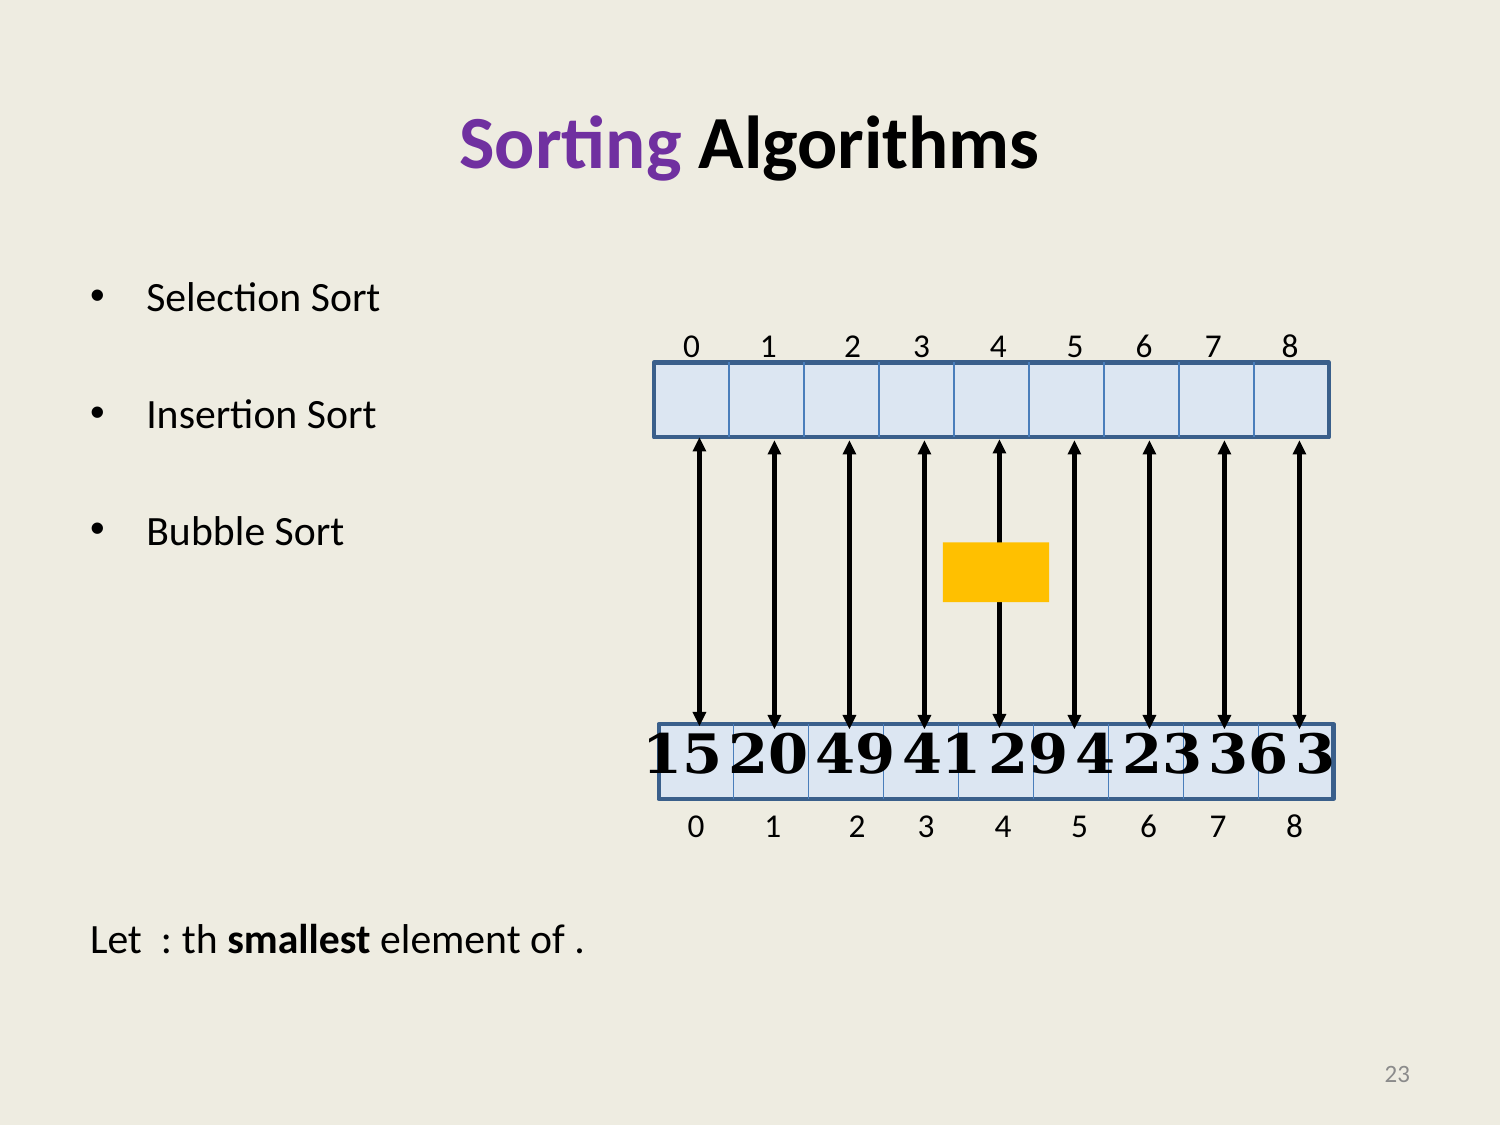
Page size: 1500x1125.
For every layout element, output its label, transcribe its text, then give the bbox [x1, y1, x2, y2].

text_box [641, 723, 1338, 854]
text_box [653, 312, 1330, 438]
title Sorting Algorithms [75, 45, 1425, 233]
slide_number 23 [1074, 1042, 1425, 1103]
